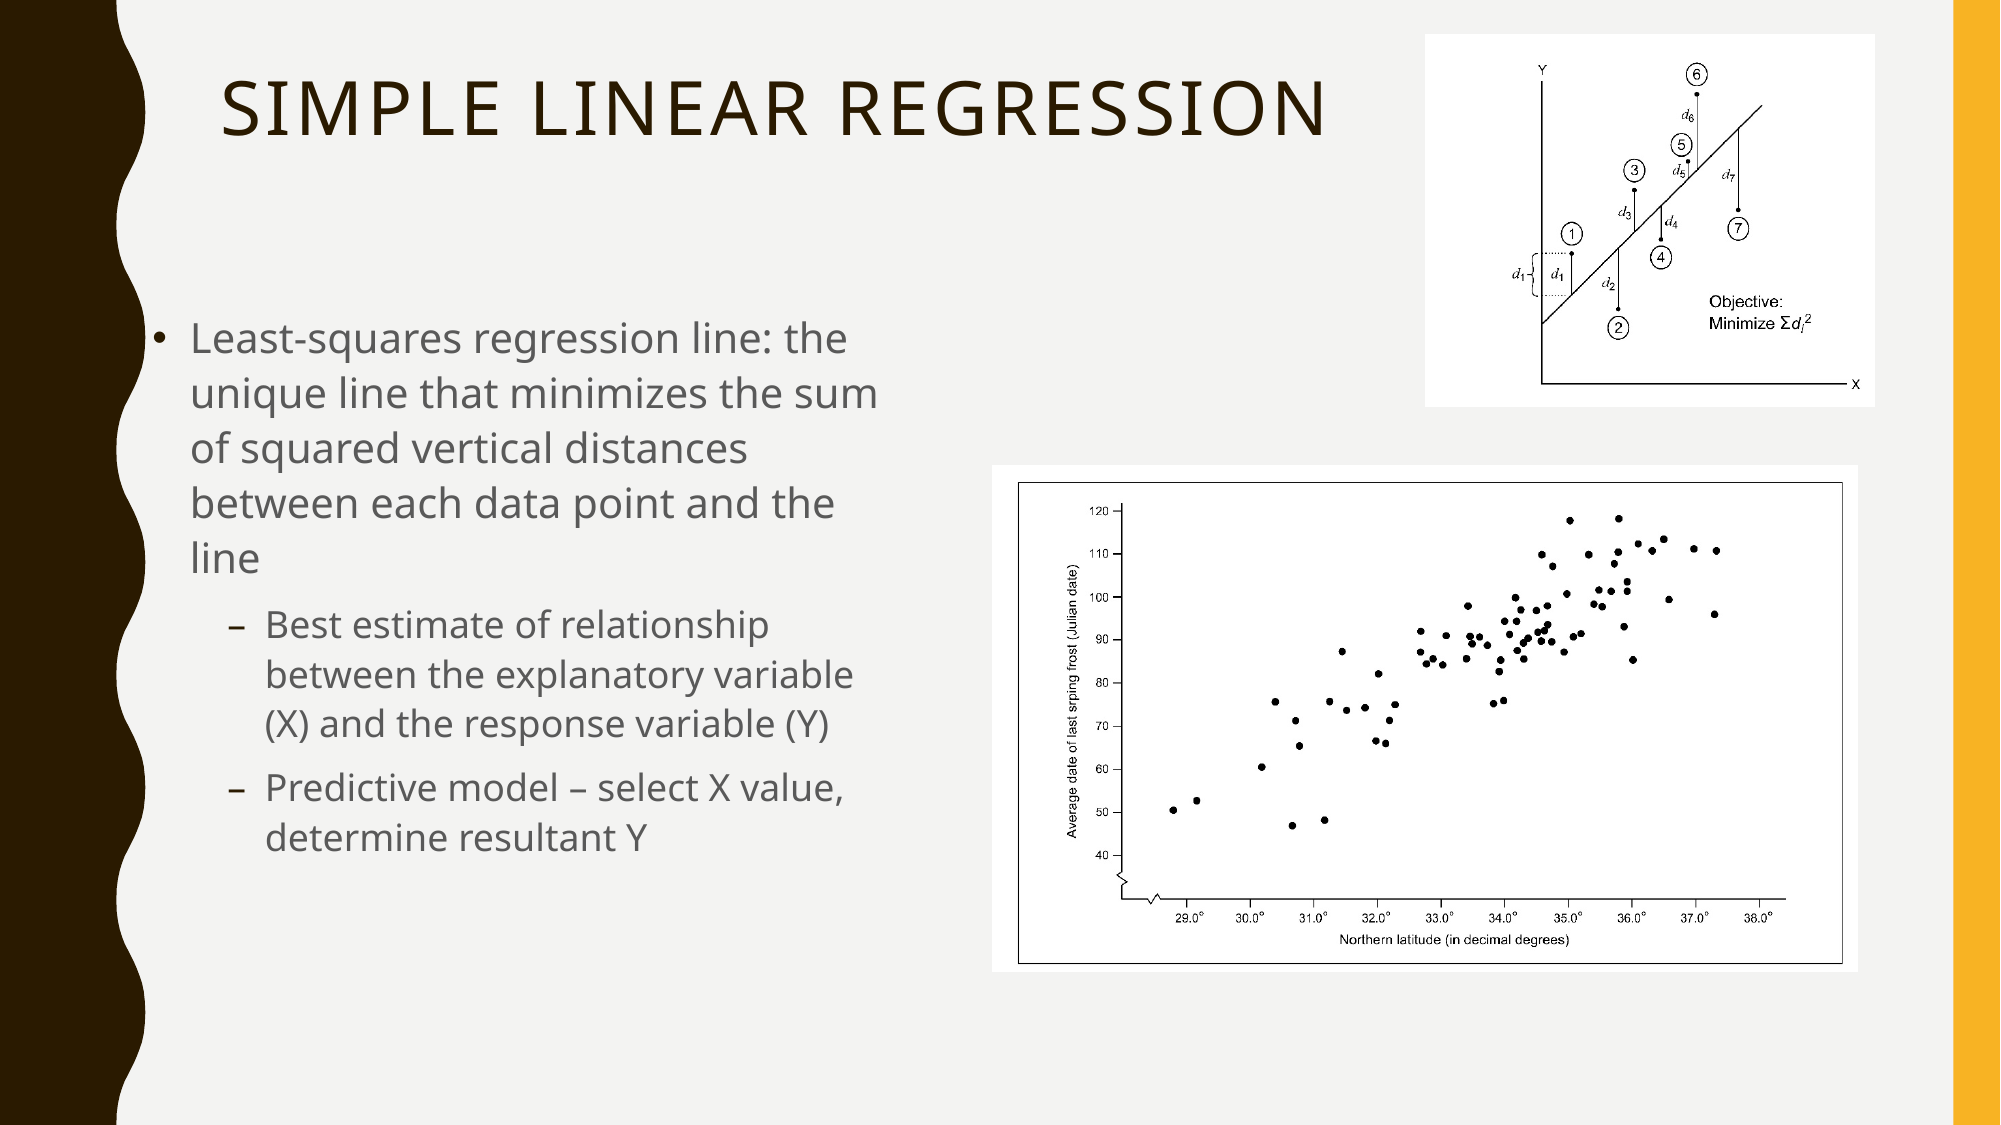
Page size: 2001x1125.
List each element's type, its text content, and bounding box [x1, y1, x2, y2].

list Least-squares regression line: the unique line that minimizes the sum of squared vertical distances between each data point and the line Best estimate of relationship between the explanatory variable (X) and the response variable (Y) Predictive model – select X value, determine resultant Y [137, 299, 898, 1014]
picture [1424, 34, 1875, 407]
title SIMPLE LINEAR REGRESSION [205, 62, 1424, 308]
picture [992, 465, 1858, 972]
